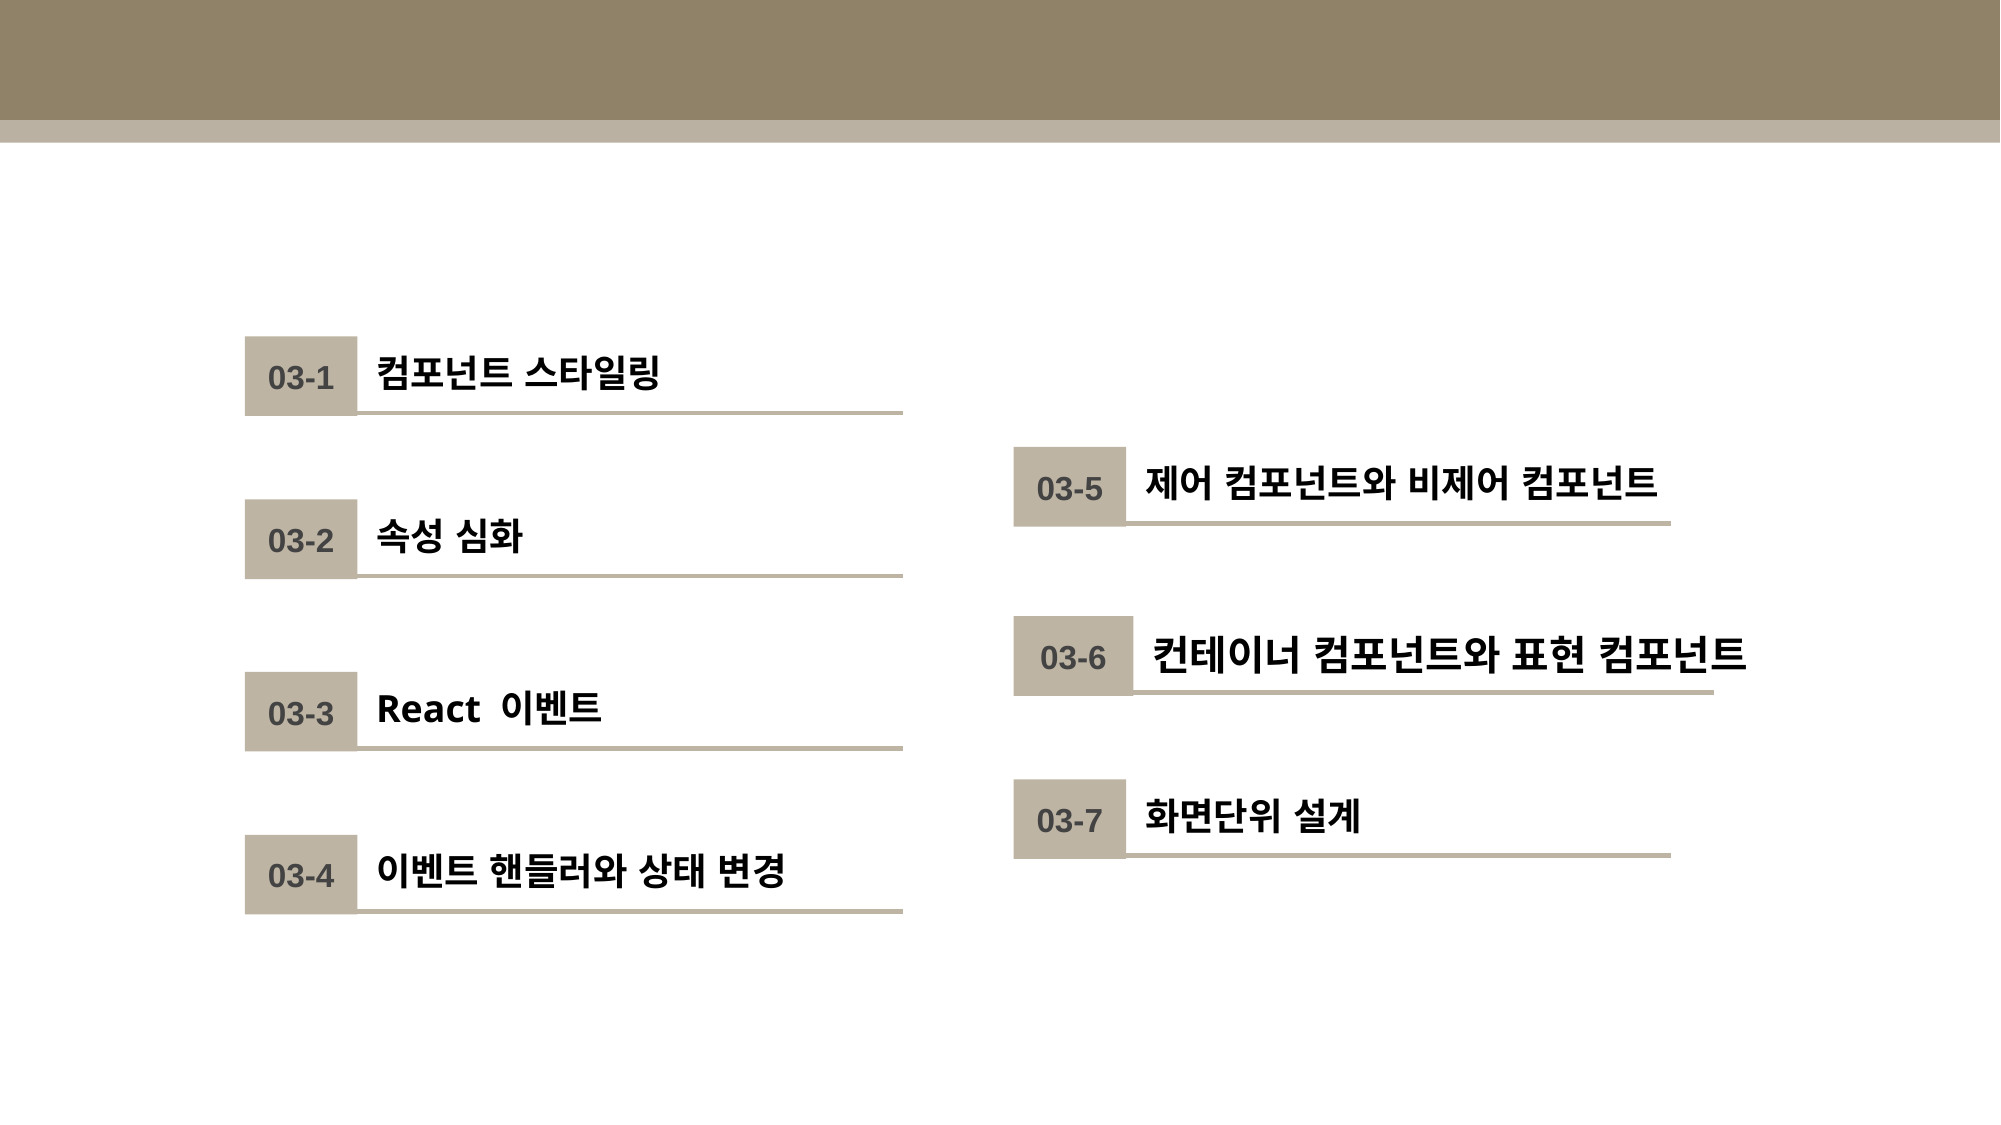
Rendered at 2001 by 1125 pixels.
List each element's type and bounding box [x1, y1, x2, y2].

text_box [244, 499, 1014, 580]
text_box [244, 671, 1014, 752]
text_box [244, 834, 1014, 915]
text_box [1013, 446, 1783, 527]
text_box [244, 336, 1014, 417]
text_box [1013, 615, 1832, 737]
text_box [1013, 779, 1783, 860]
